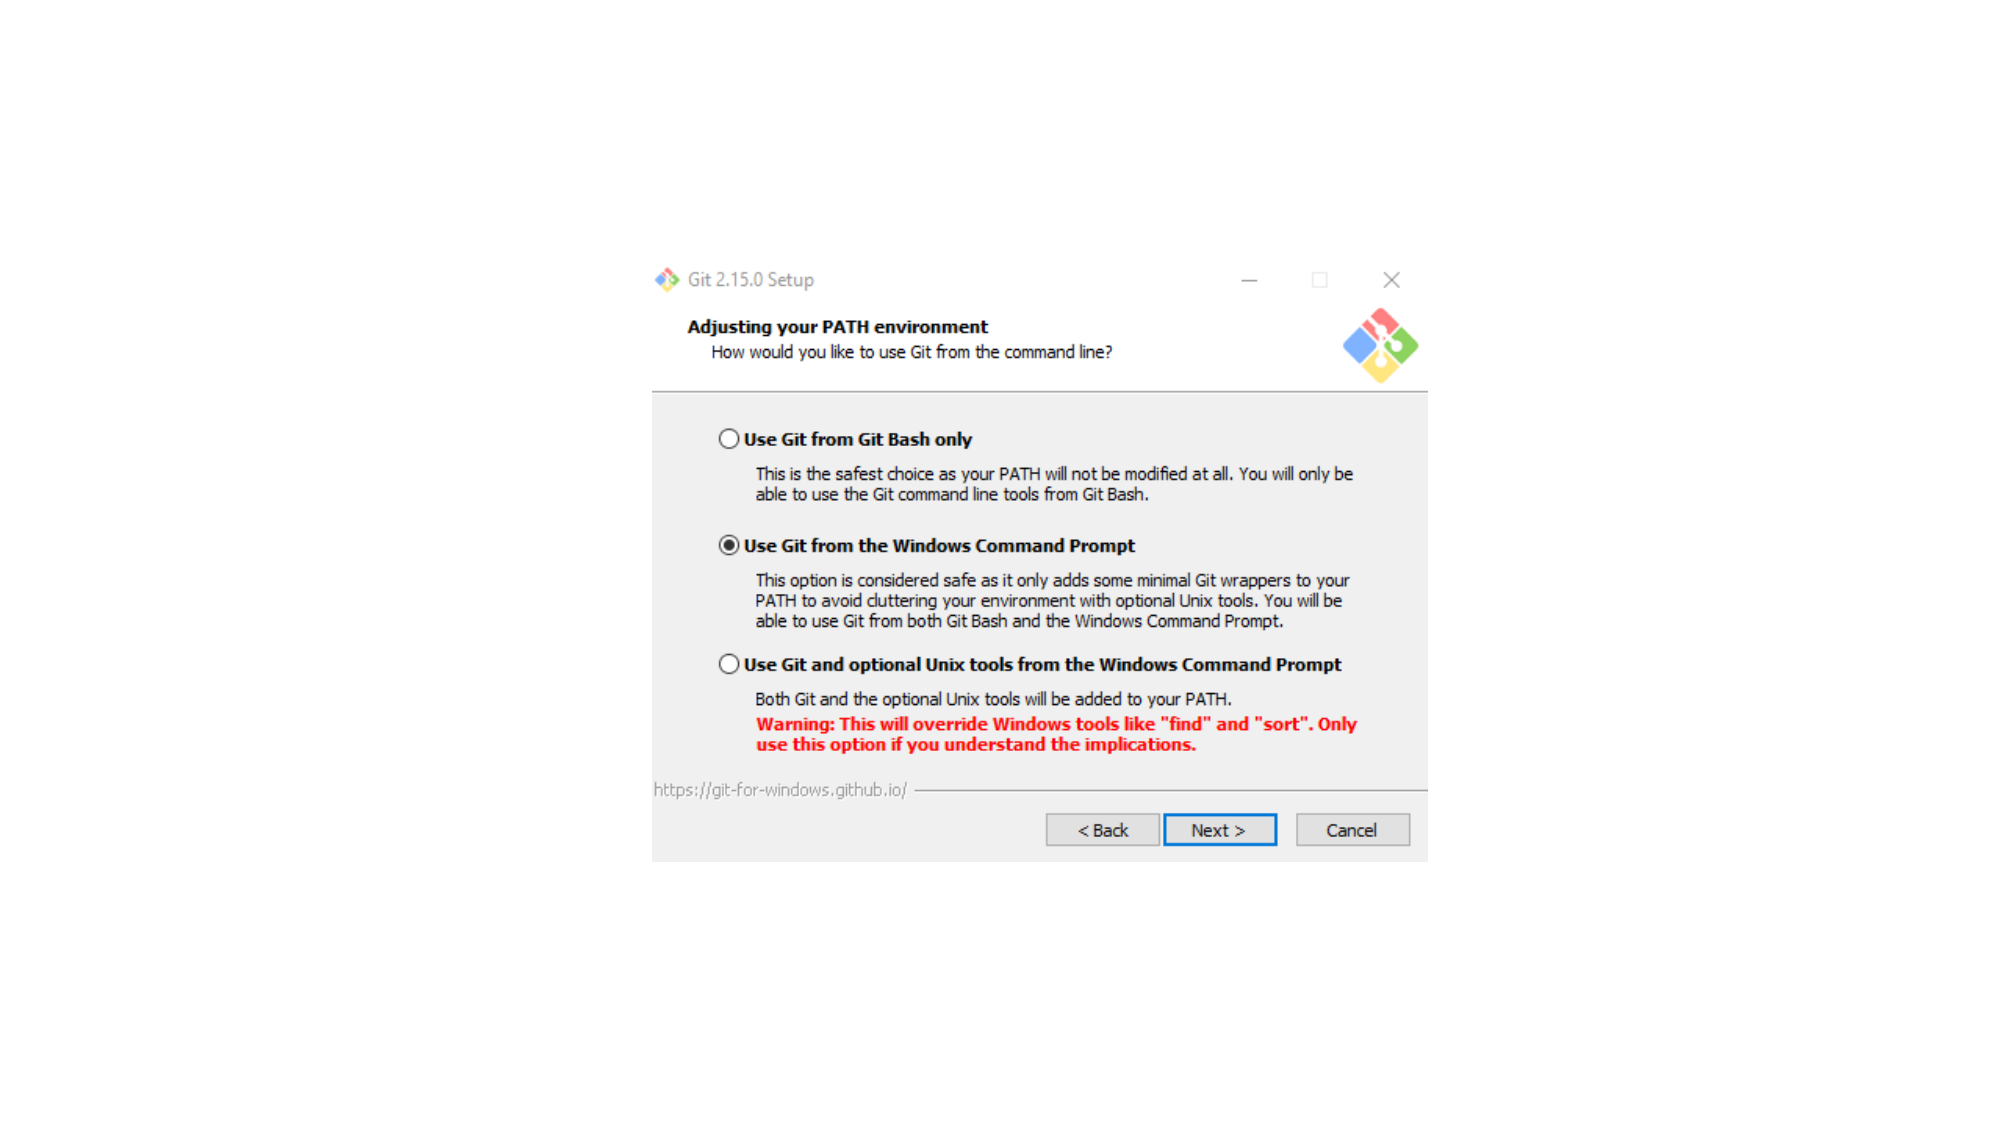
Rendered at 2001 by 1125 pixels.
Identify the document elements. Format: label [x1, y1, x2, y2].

list [652, 263, 1428, 862]
